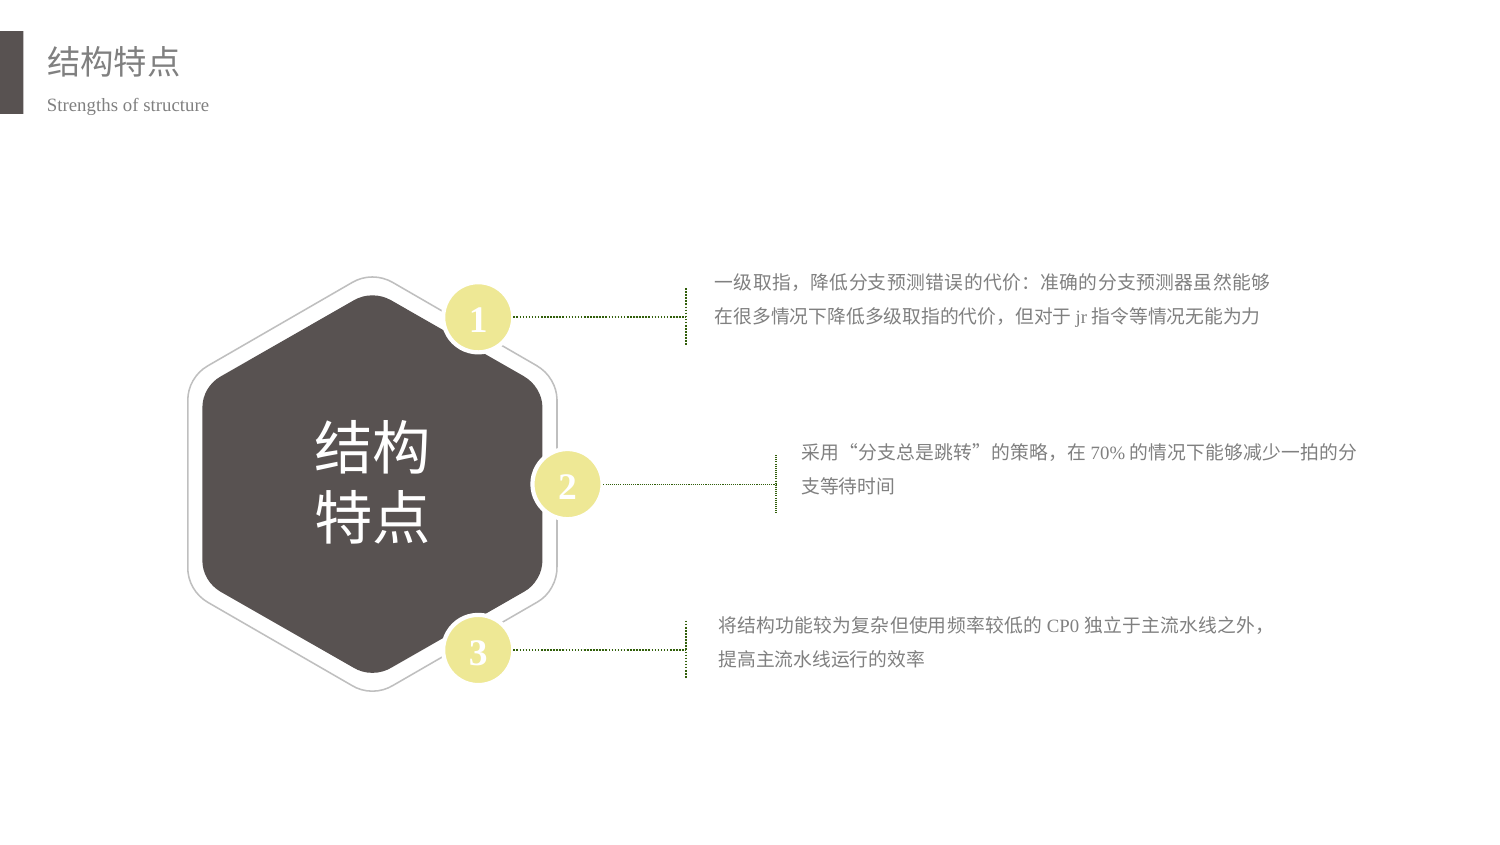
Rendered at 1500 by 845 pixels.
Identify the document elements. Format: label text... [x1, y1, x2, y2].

text_box 1 [443, 282, 508, 353]
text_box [603, 454, 777, 514]
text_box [513, 620, 687, 680]
text_box 3 [443, 614, 508, 686]
text_box [187, 276, 558, 692]
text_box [513, 287, 687, 347]
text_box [0, 0, 426, 158]
text_box 将结构功能较为复杂但使用频率较低的CP0独立于主流水线之外，提高主流水线运行的效率 [718, 602, 1274, 671]
text_box 一级取指，降低分支预测错误的代价：准确的分支预测器虽然能够在很多情况下降低多级取指的代价，但对于jr指令等情况无能为力 [714, 259, 1270, 328]
text_box 2 [532, 448, 598, 520]
text_box 采用“分支总是跳转”的策略，在70%的情况下能够减少一拍的分支等待时间 [801, 430, 1357, 498]
